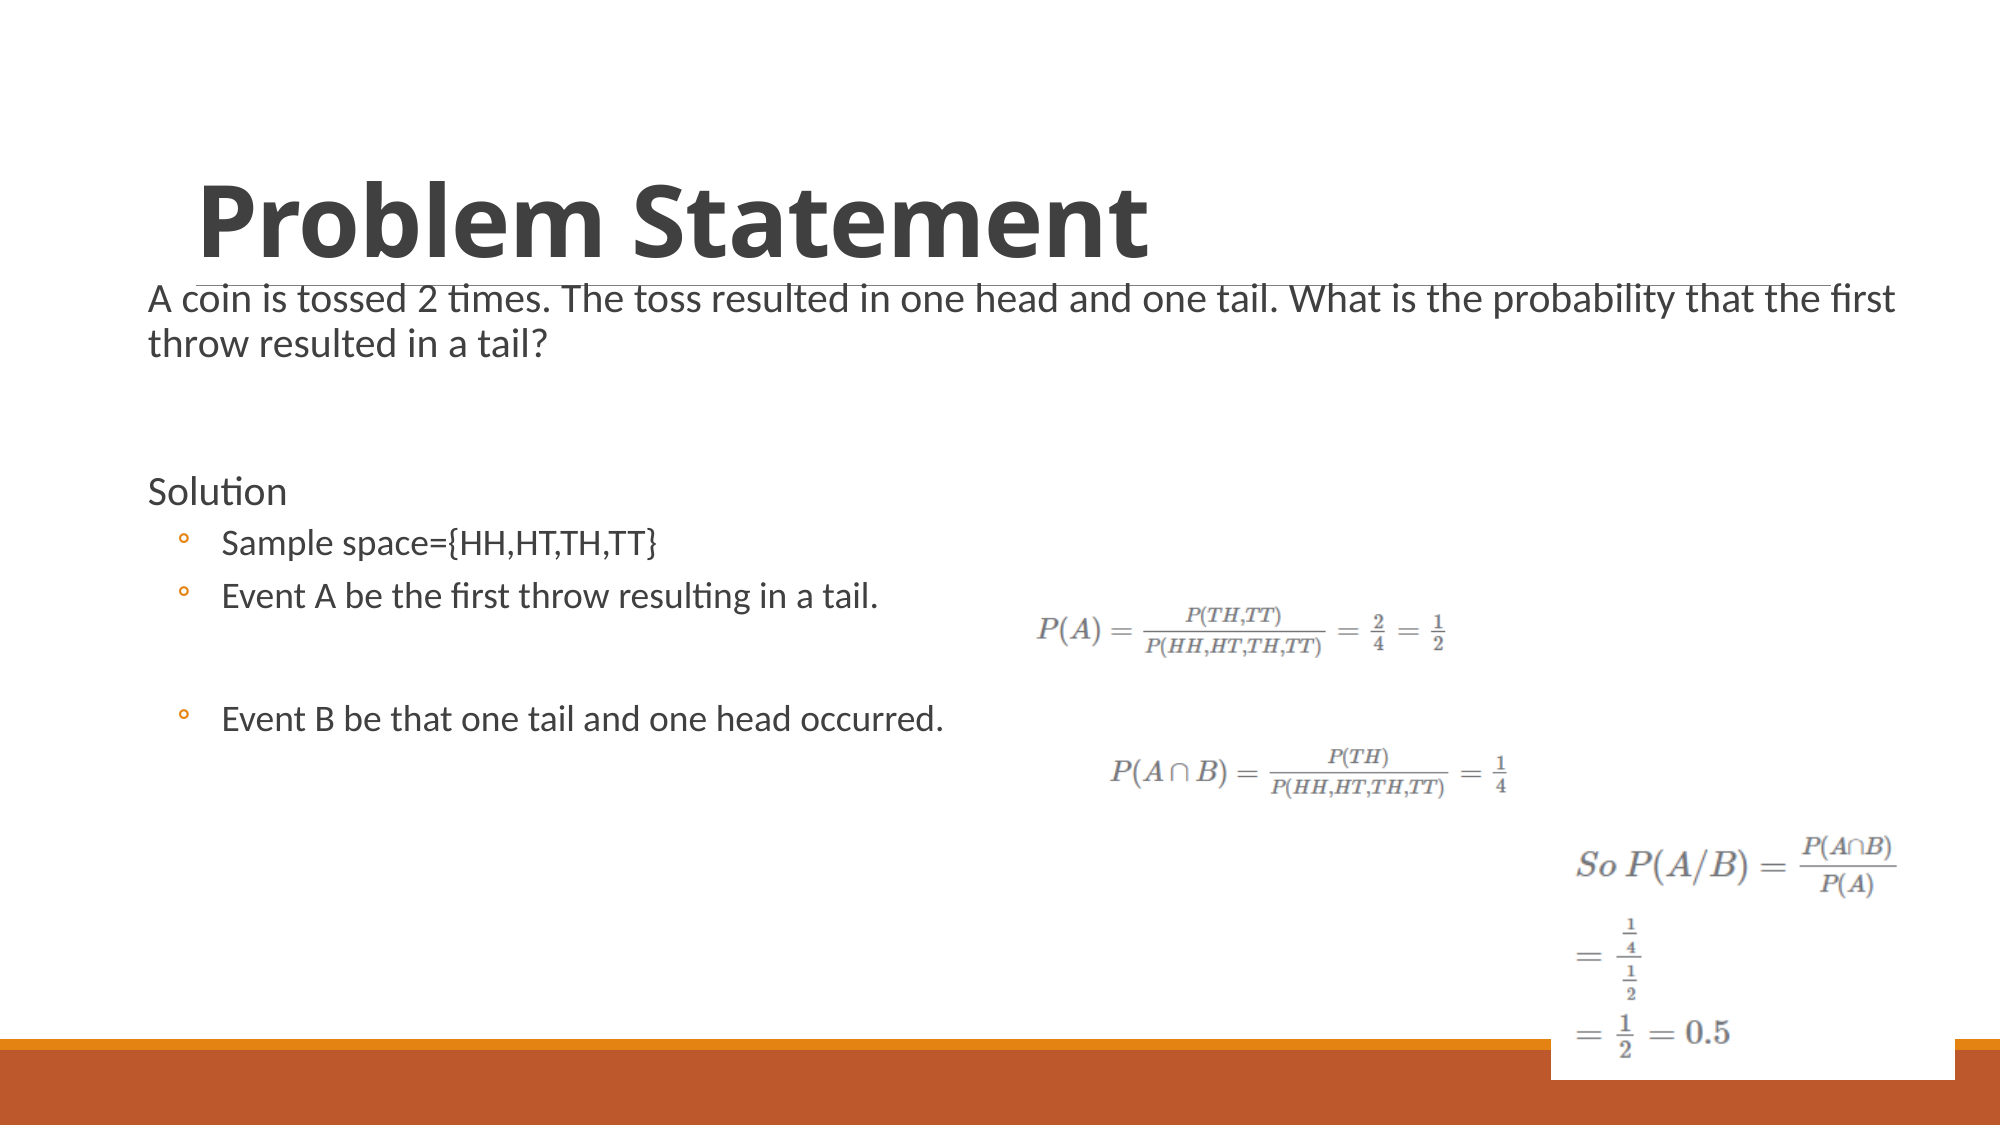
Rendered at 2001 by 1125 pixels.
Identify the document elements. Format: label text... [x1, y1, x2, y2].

title Problem Statement [180, 47, 1830, 268]
picture [1028, 585, 1480, 668]
picture [1550, 827, 1956, 1081]
list A coin is tossed 2 times. The toss resulted in one head and one tail. What is the probability that the first throw resulted in a tail? Solution Sample space={HH,HT,TH,TT} Event A be the first throw resulting in a tail. Event B be that one tail and one head occurred. [88, 268, 1968, 1099]
picture [1094, 719, 1546, 805]
